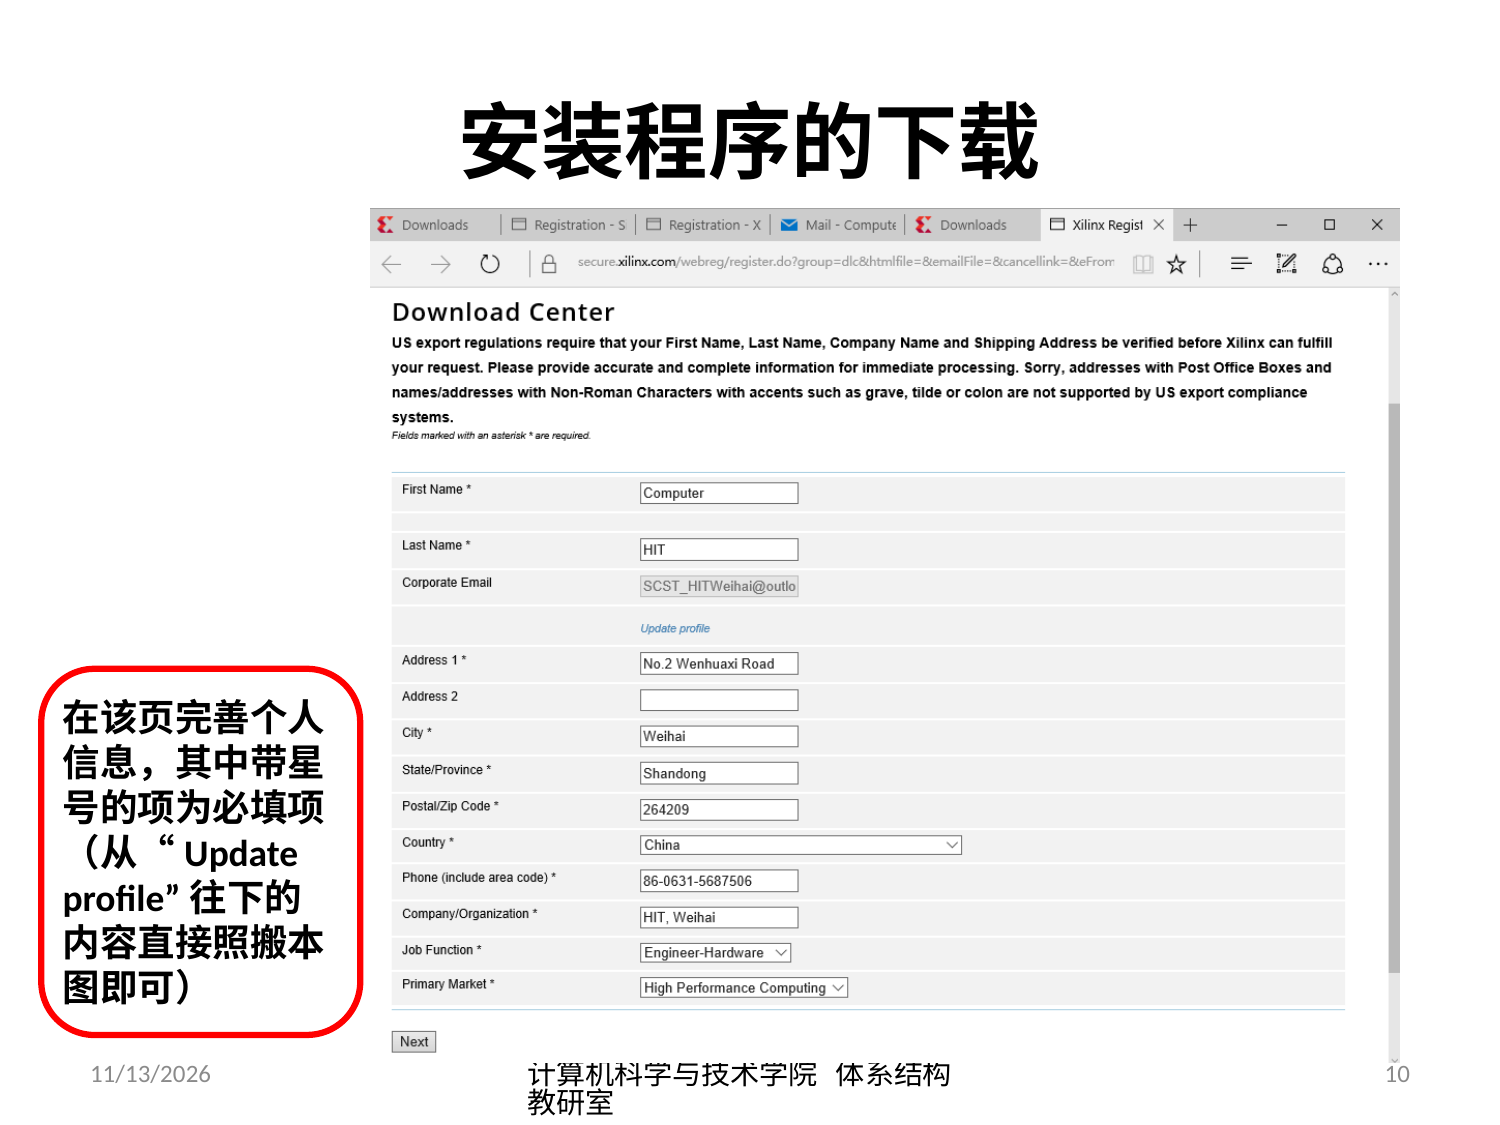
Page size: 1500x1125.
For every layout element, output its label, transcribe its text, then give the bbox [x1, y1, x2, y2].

text_box 在该页完善个人信息，其中带星号的项为必填项（从“Update profile”往下的内容直接照搬本图即可） [39, 666, 363, 1038]
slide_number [75, 1042, 425, 1103]
footer 计算机科学与技术学院 体系结构教研室 [512, 1071, 988, 1103]
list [370, 207, 1400, 1063]
title 安装程序的下载 [75, 45, 1425, 233]
slide_number 10 [1074, 1042, 1425, 1103]
